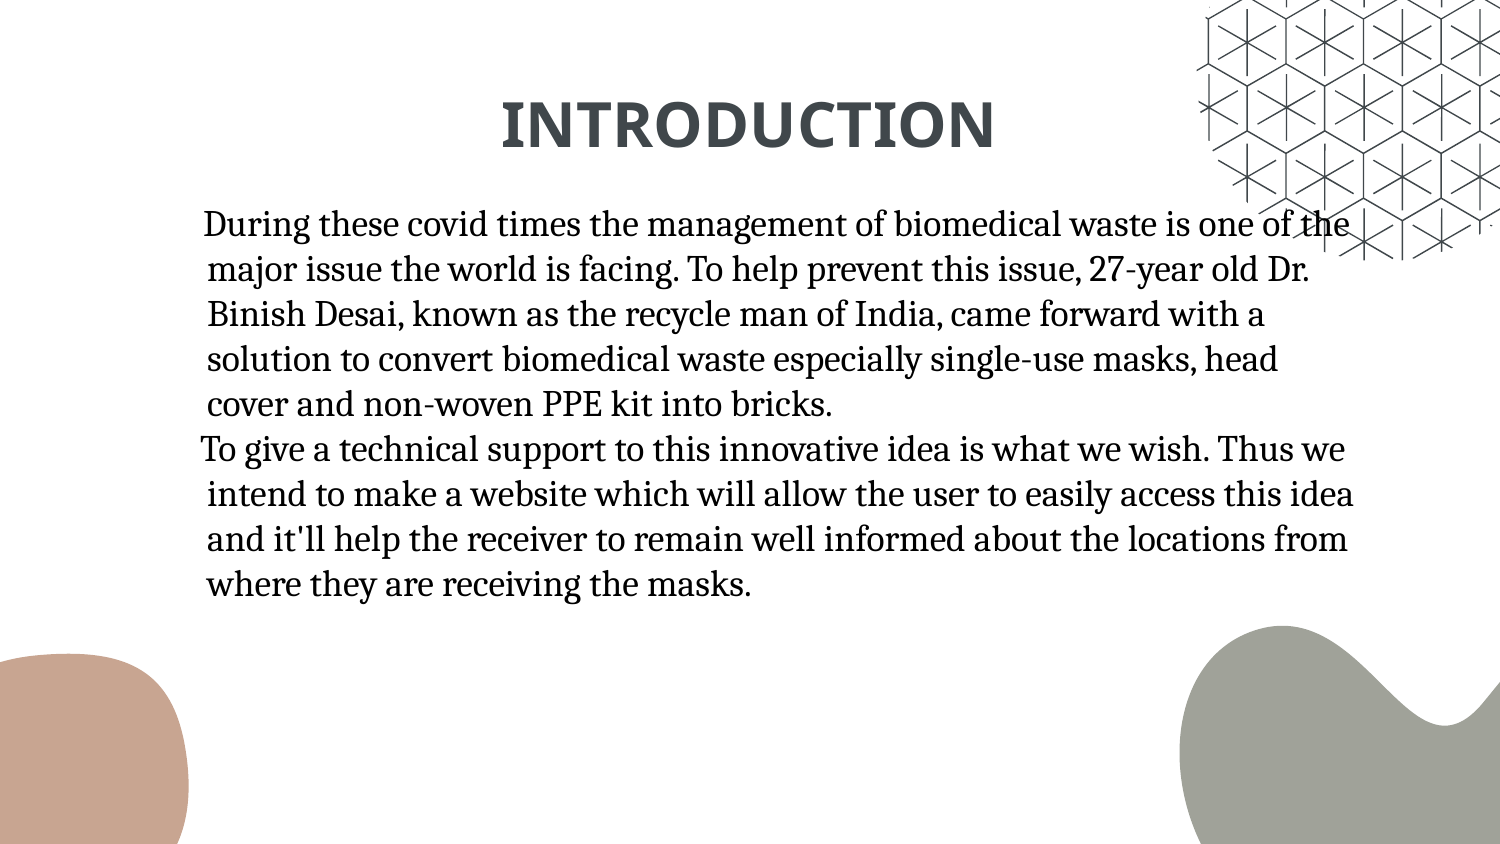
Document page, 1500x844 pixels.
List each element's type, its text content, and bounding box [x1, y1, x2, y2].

subtitle During these covid times the management of biomedical waste is one of the major issue the world is facing. To help prevent this issue, 27-year old Dr. Binish Desai, known as the recycle man of India, came forward with a solution to convert biomedical waste especially single-use masks, head cover and non-woven PPE kit into bricks. To give a technical support to this innovative idea is what we wish. Thus we intend to make a website which will allow the user to easily access this idea and it'll help the receiver to remain well informed about the locations from where they are receiving the masks. [116, 184, 1383, 749]
title INTRODUCTION [116, 85, 1383, 175]
